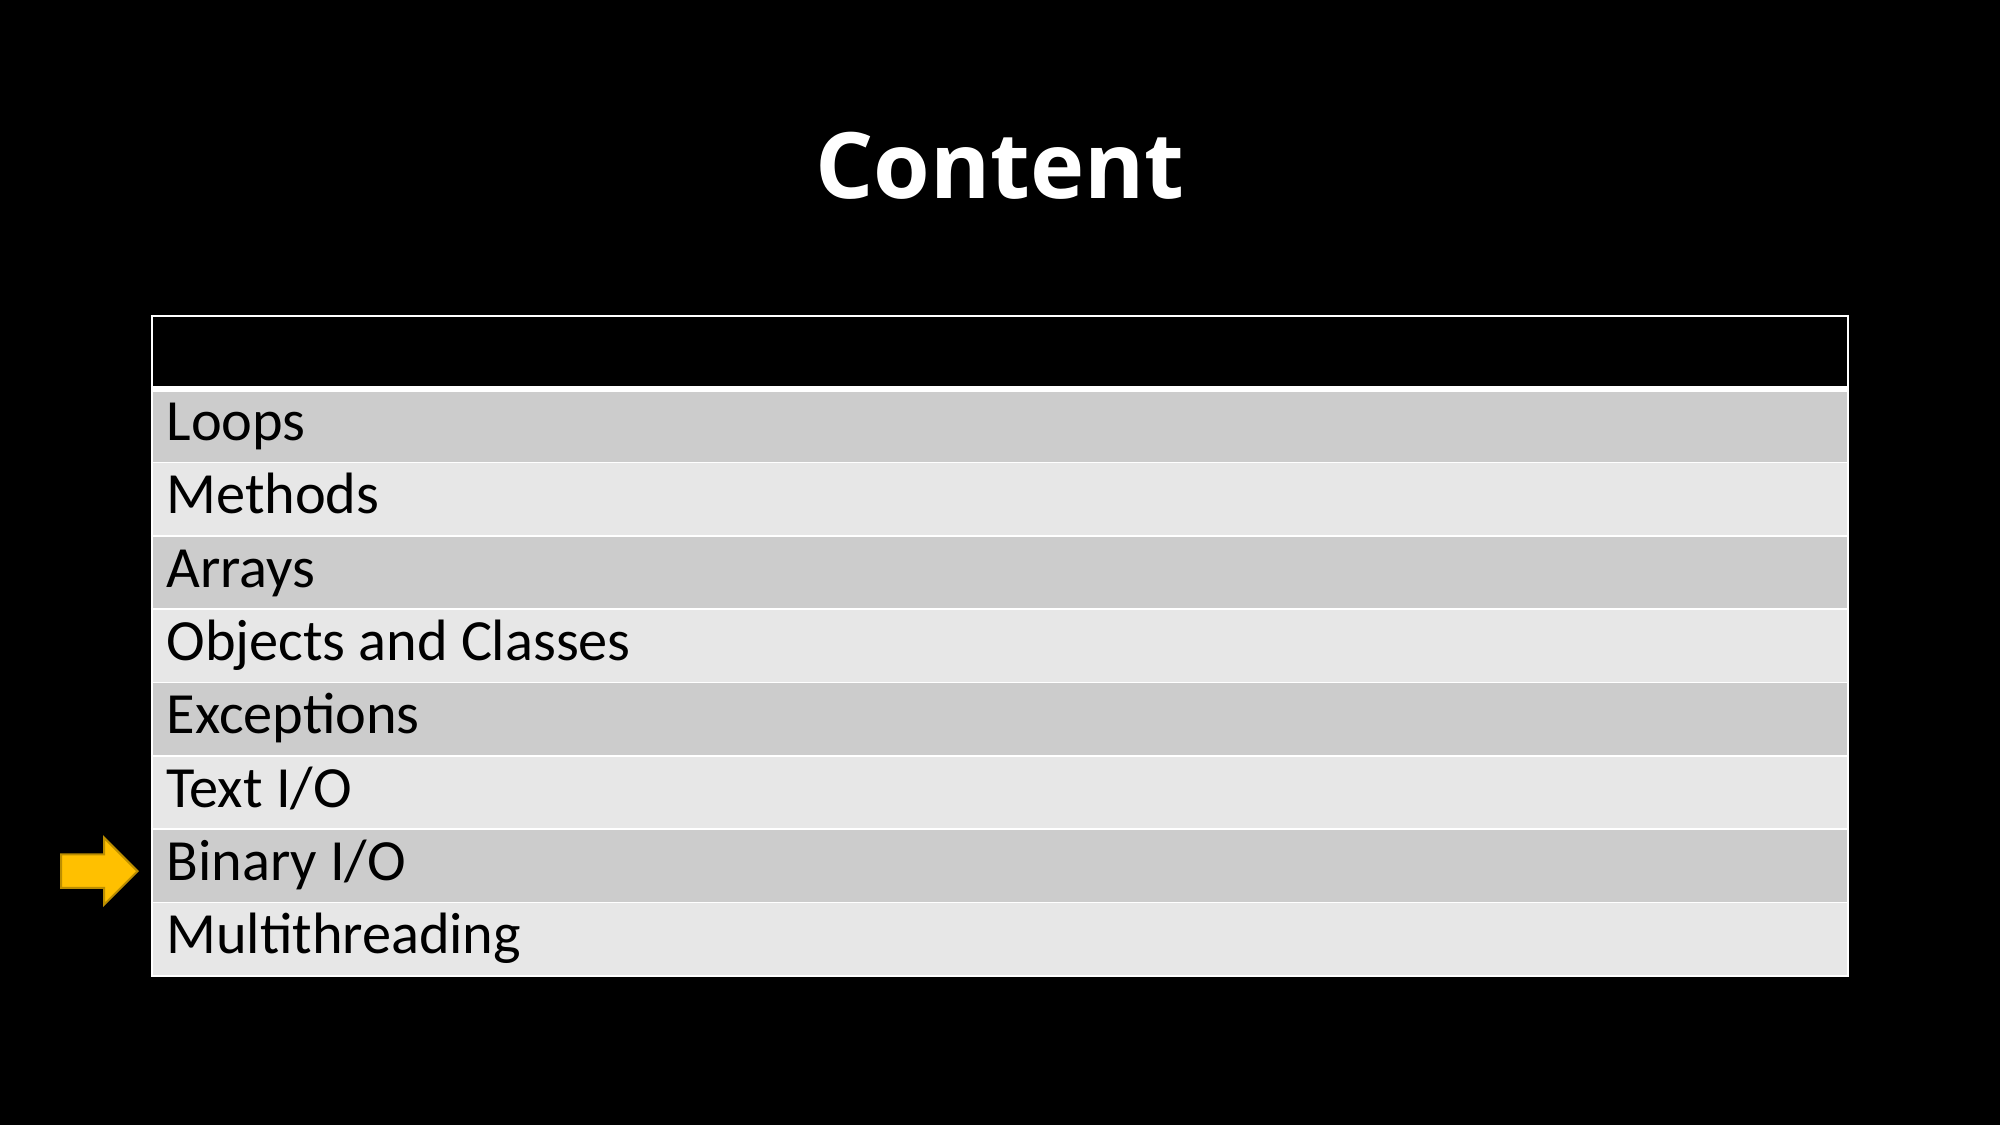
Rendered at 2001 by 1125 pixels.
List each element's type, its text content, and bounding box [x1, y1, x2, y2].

title Content [137, 59, 1863, 278]
table_cell Objects and Classes [153, 610, 1847, 682]
table_cell Methods [153, 463, 1847, 535]
table_cell Exceptions [153, 683, 1847, 755]
table_header [153, 317, 1847, 386]
table_cell Binary I/O [153, 830, 1847, 902]
text_box [60, 835, 140, 908]
table_cell Arrays [153, 537, 1847, 608]
table_cell Multithreading [153, 903, 1847, 975]
table_cell Text I/O [153, 757, 1847, 828]
table_cell Loops [153, 392, 1847, 462]
